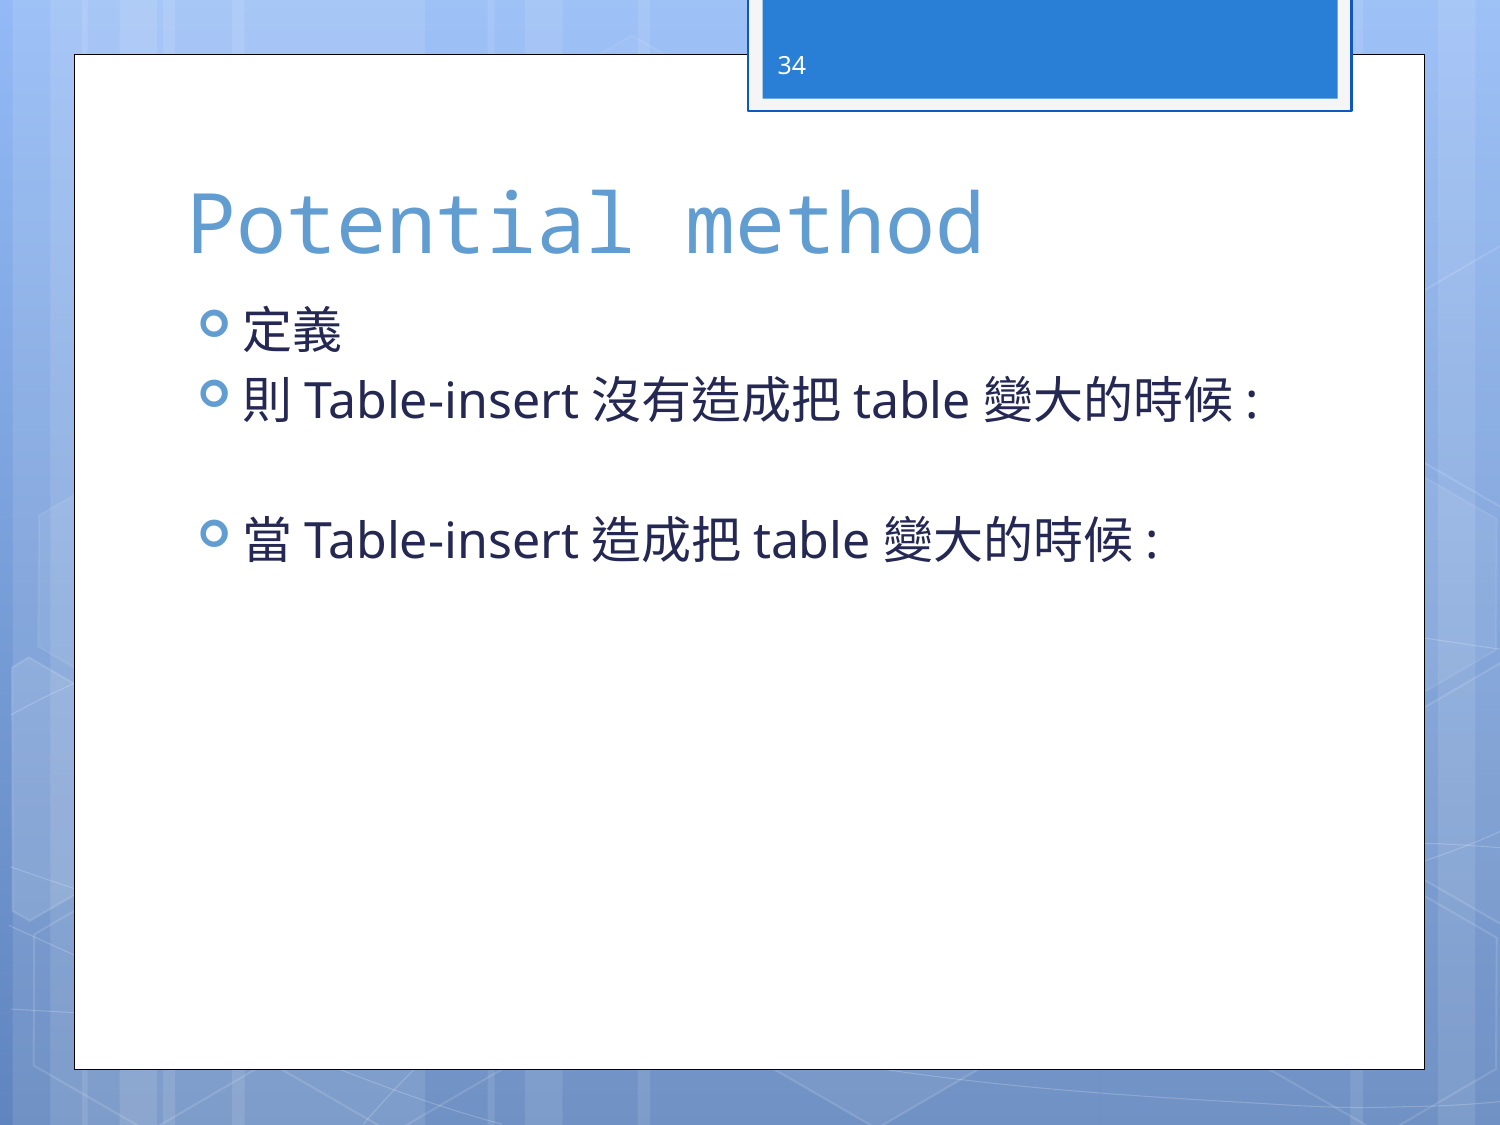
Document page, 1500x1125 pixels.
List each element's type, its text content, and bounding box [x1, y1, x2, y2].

slide_number 34 [762, 36, 982, 97]
title Potential method [171, 90, 1324, 278]
